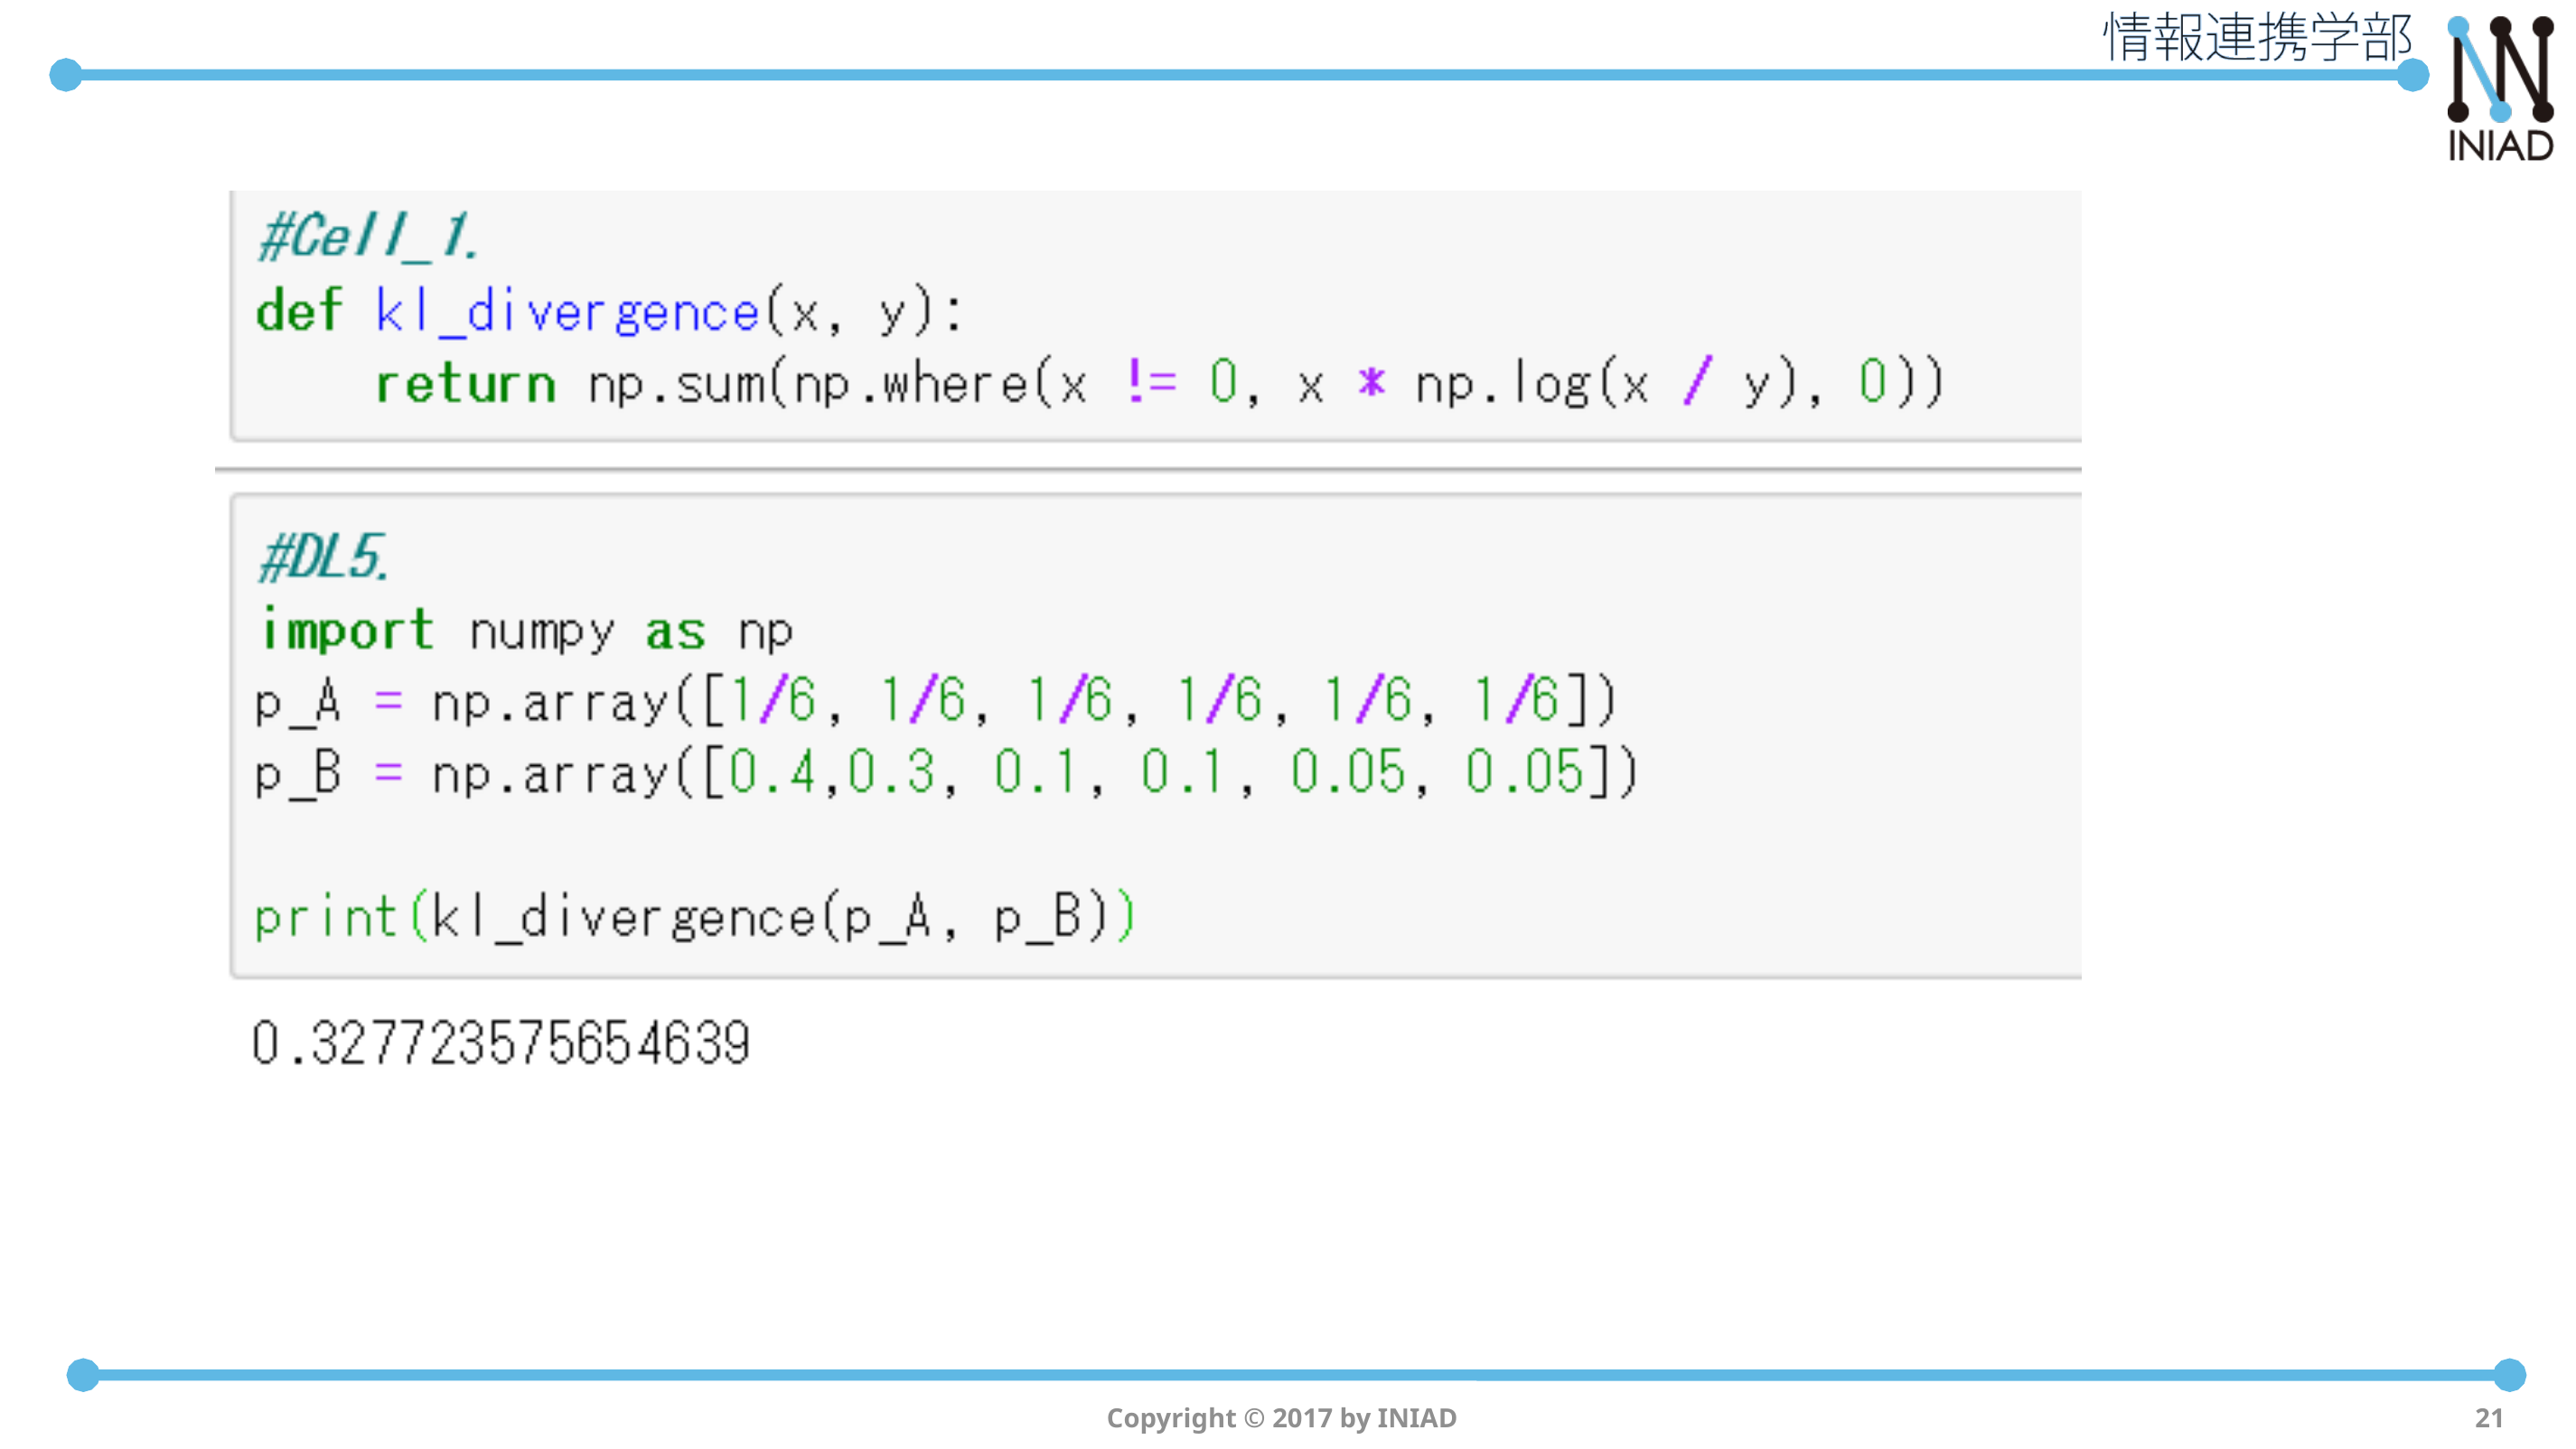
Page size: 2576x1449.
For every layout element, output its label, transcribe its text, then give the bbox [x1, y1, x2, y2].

slide_number 21 [2376, 1376, 2519, 1445]
footer Copyright © 2017 by INIAD [59, 1374, 2506, 1445]
picture [214, 190, 2083, 1080]
picture [2448, 12, 2555, 170]
